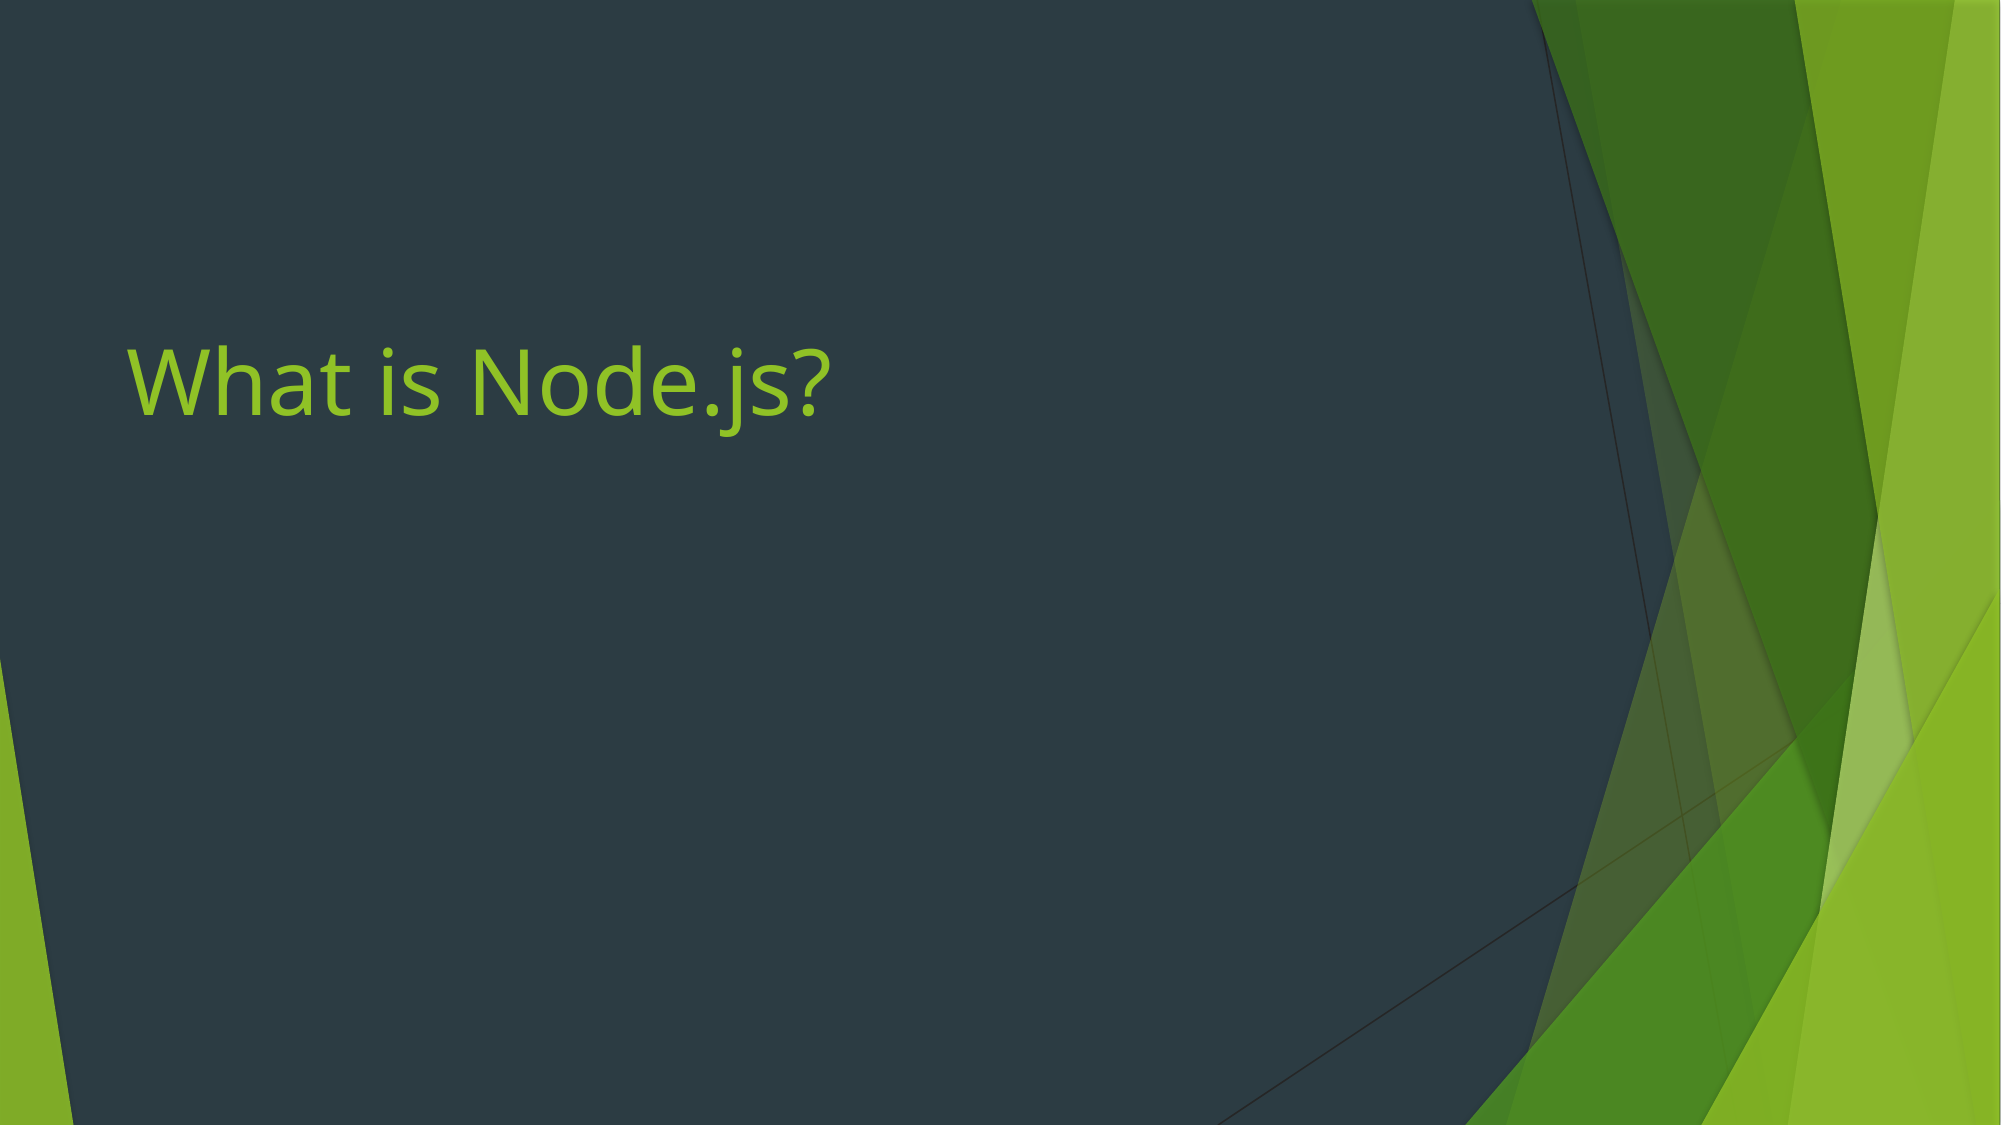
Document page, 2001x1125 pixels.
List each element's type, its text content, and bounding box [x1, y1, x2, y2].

title What is Node.js? [111, 99, 1522, 659]
